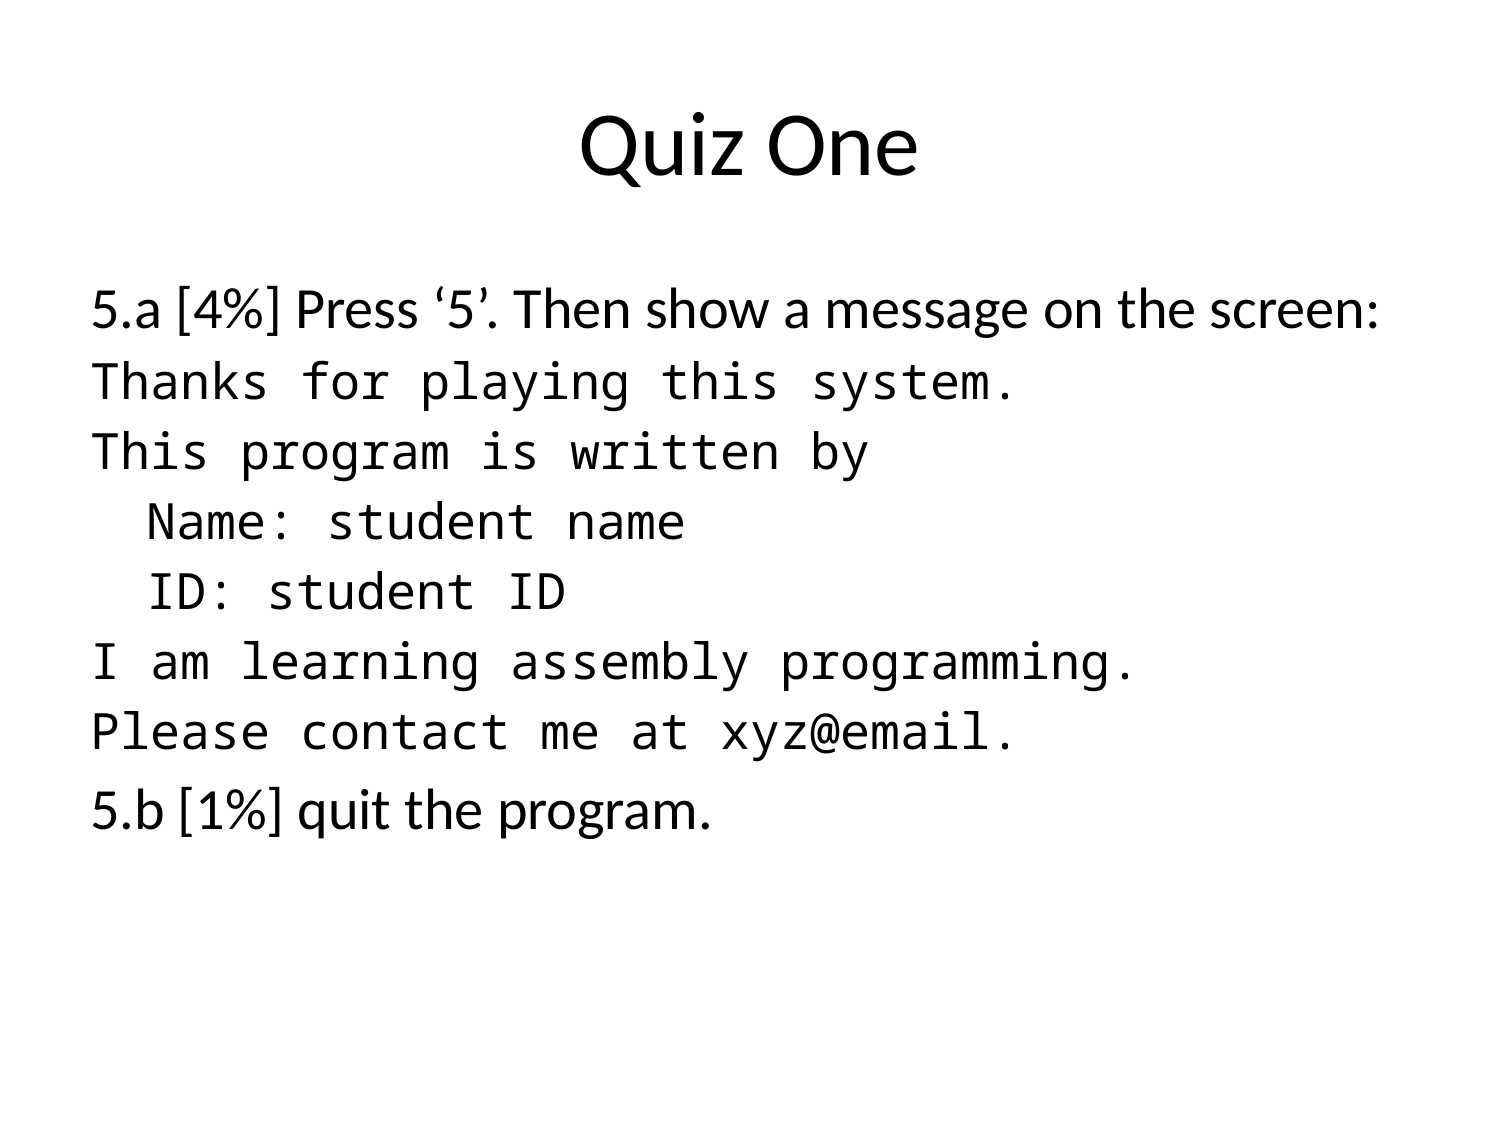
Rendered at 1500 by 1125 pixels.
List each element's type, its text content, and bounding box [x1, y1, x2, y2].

list 5.a [4%] Press ‘5’. Then show a message on the screen: Thanks for playing this system. This program is written by Name: student name ID: student ID I am learning assembly programming. Please contact me at xyz@email. 5.b [1%] quit the program. [75, 262, 1425, 1005]
title Quiz One [75, 45, 1425, 233]
